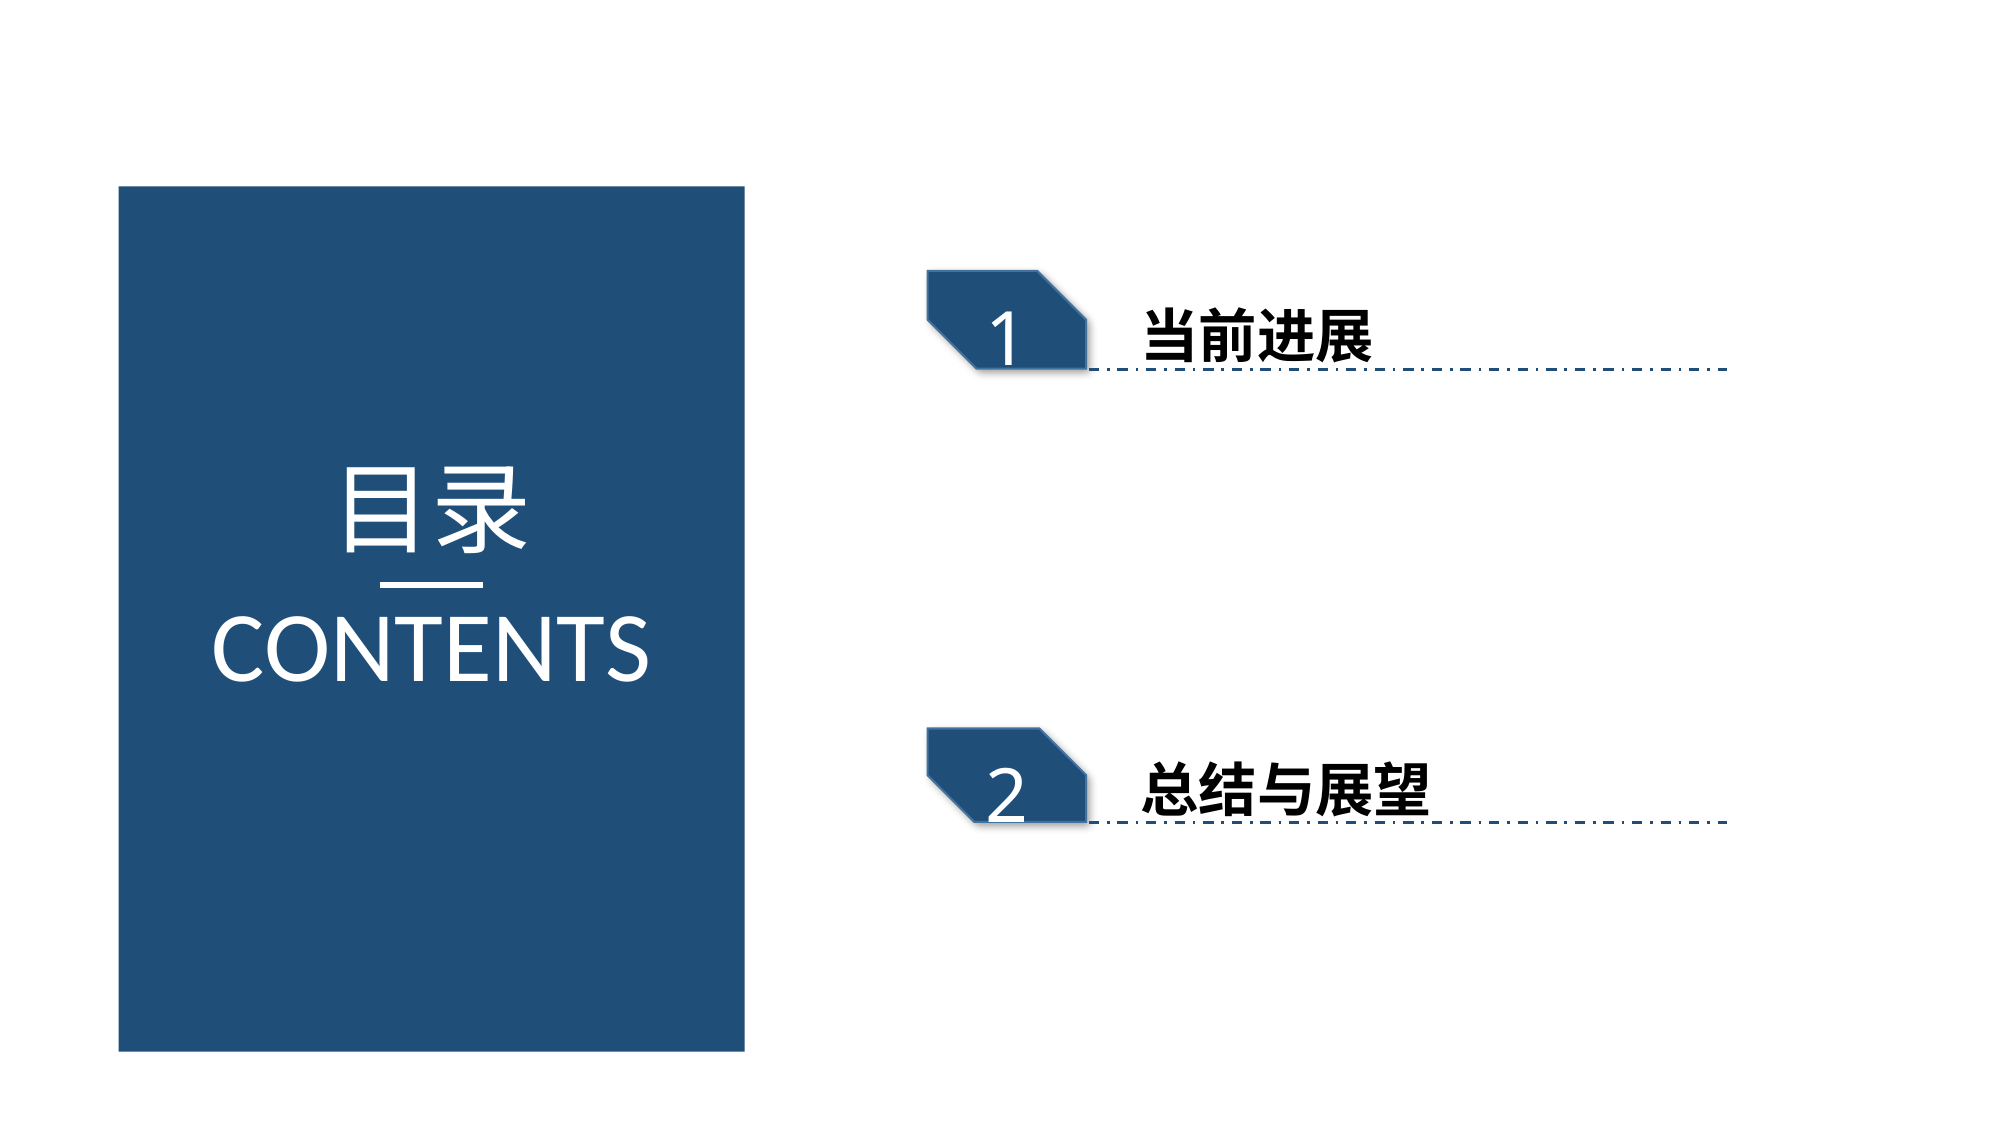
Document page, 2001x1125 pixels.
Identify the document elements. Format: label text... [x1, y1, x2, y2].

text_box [927, 710, 1728, 846]
text_box 目录 [316, 438, 547, 573]
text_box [927, 256, 1728, 389]
text_box CONTENTS [197, 574, 667, 710]
text_box [118, 185, 746, 1053]
